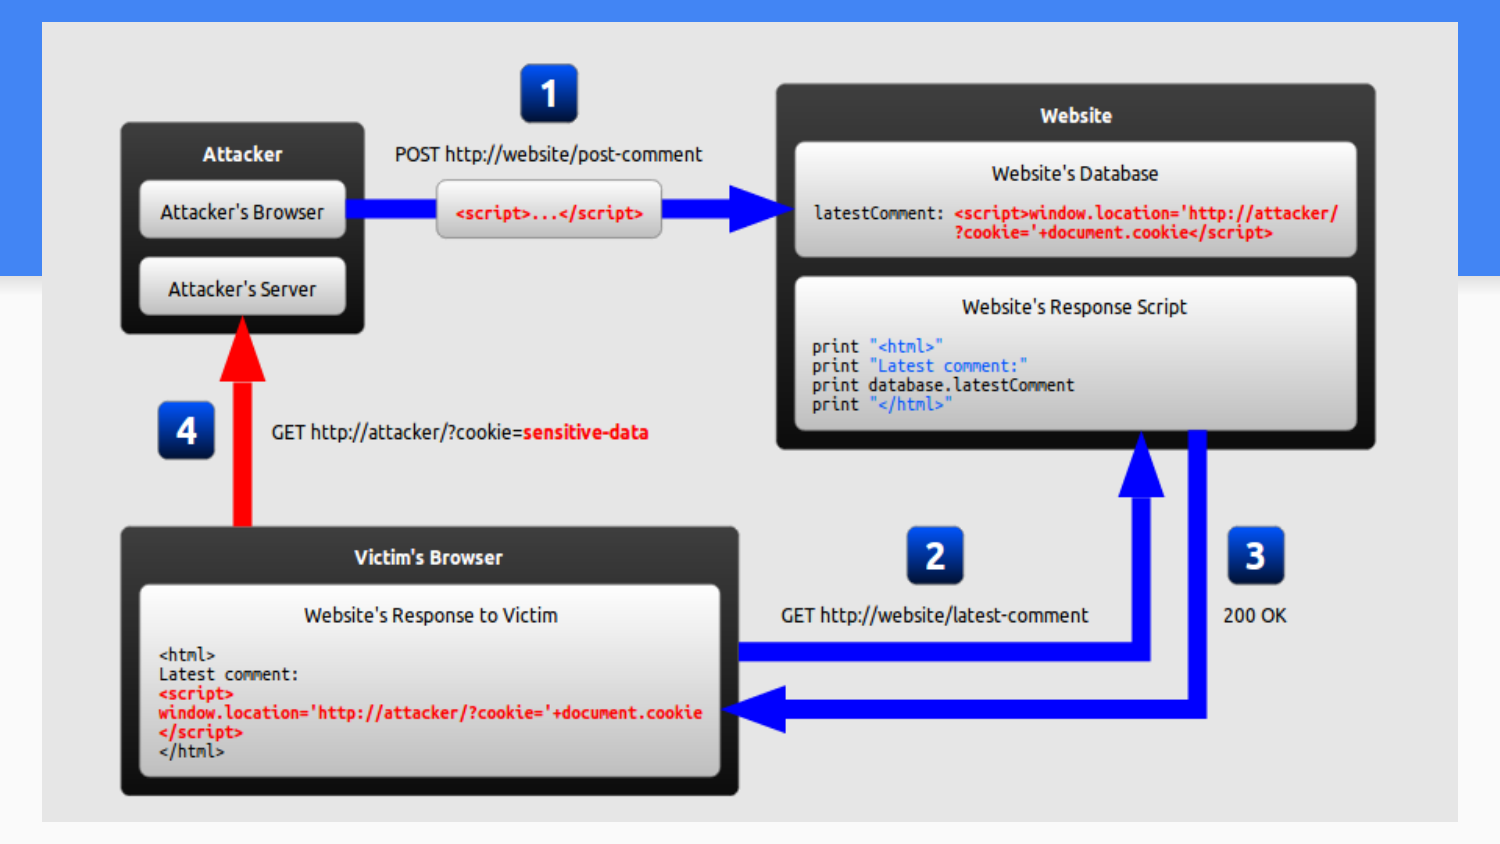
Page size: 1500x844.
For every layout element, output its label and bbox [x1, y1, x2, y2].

picture [41, 21, 1458, 822]
